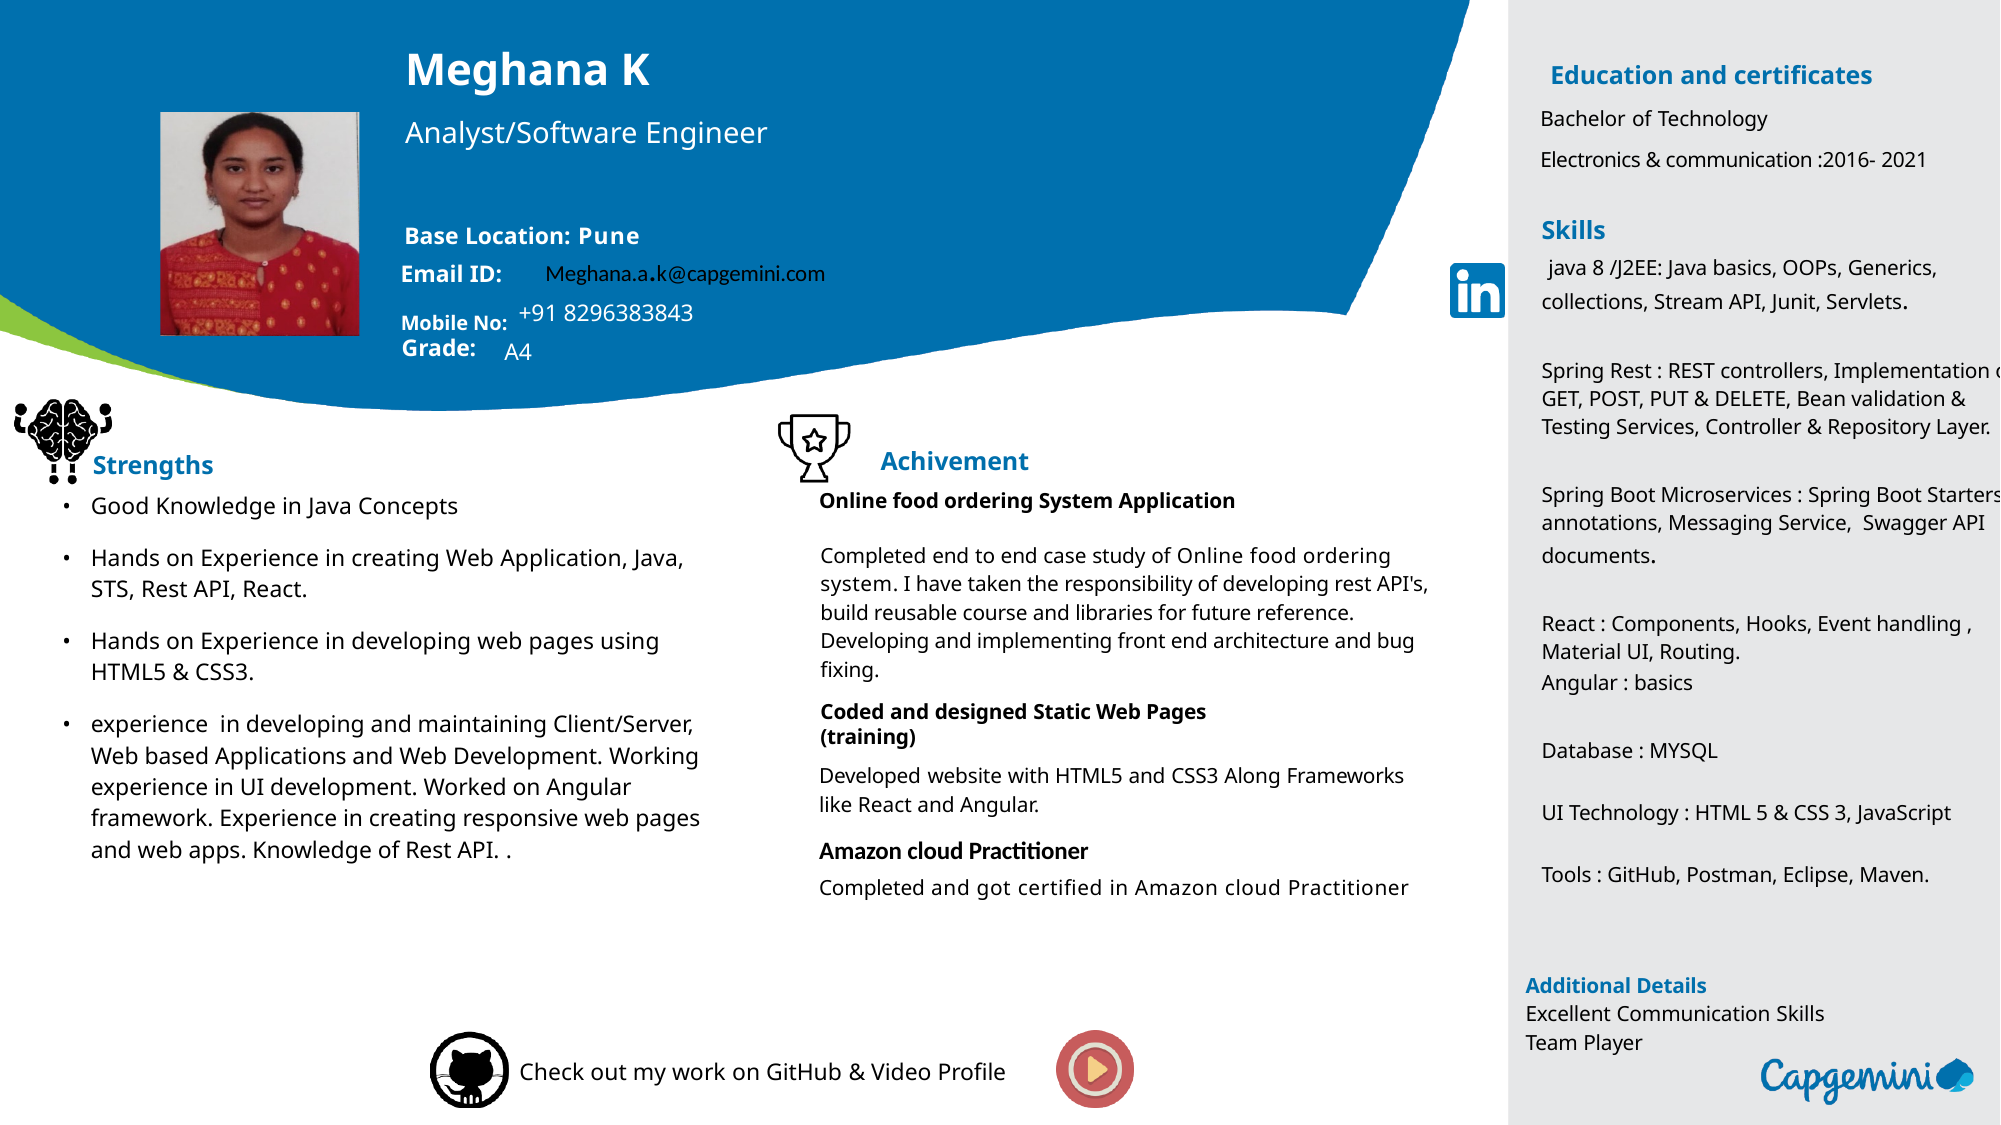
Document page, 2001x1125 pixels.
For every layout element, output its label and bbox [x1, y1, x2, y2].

text_box [430, 263, 1505, 1108]
text_box [12, 390, 425, 492]
picture [0, 0, 2000, 1125]
